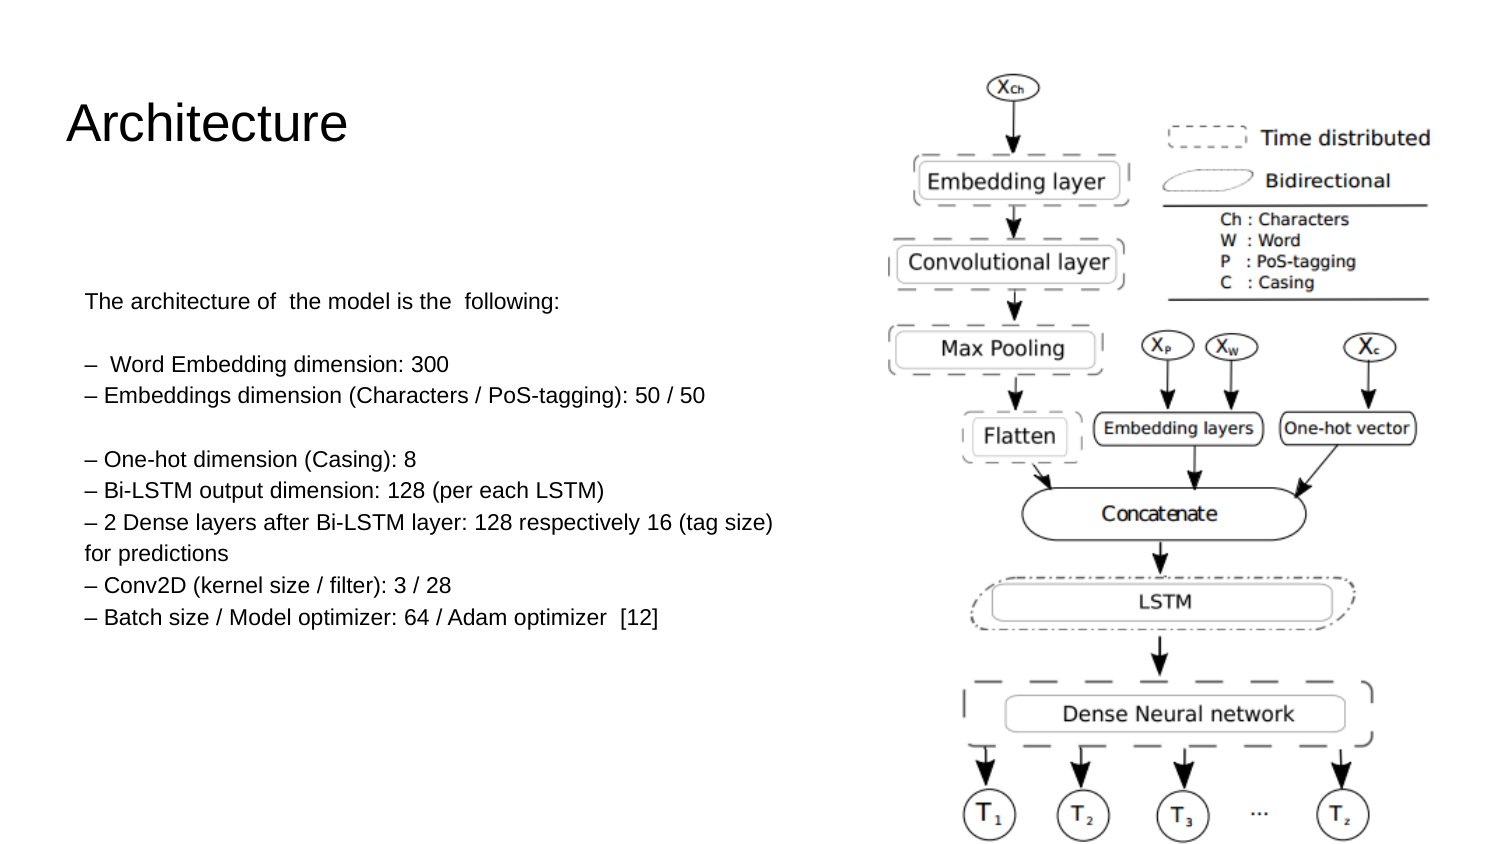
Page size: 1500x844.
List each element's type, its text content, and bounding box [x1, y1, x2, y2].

picture [858, 45, 1483, 844]
title Architecture [51, 72, 853, 167]
list The architecture of the model is the following: – Word Embedding dimension: 300 – Embeddings dimension (Characters / PoS-tagging): 50 / 50 – One-hot dimension (Casing): 8 – Bi-LSTM output dimension: 128 (per each LSTM) – 2 Dense layers after Bi-LSTM layer: 128 respectively 16 (tag size) for predictions – Conv2D (kernel size / filter): 3 / 28 – Batch size / Model optimizer: 64 / Adam optimizer [12] [69, 267, 822, 742]
